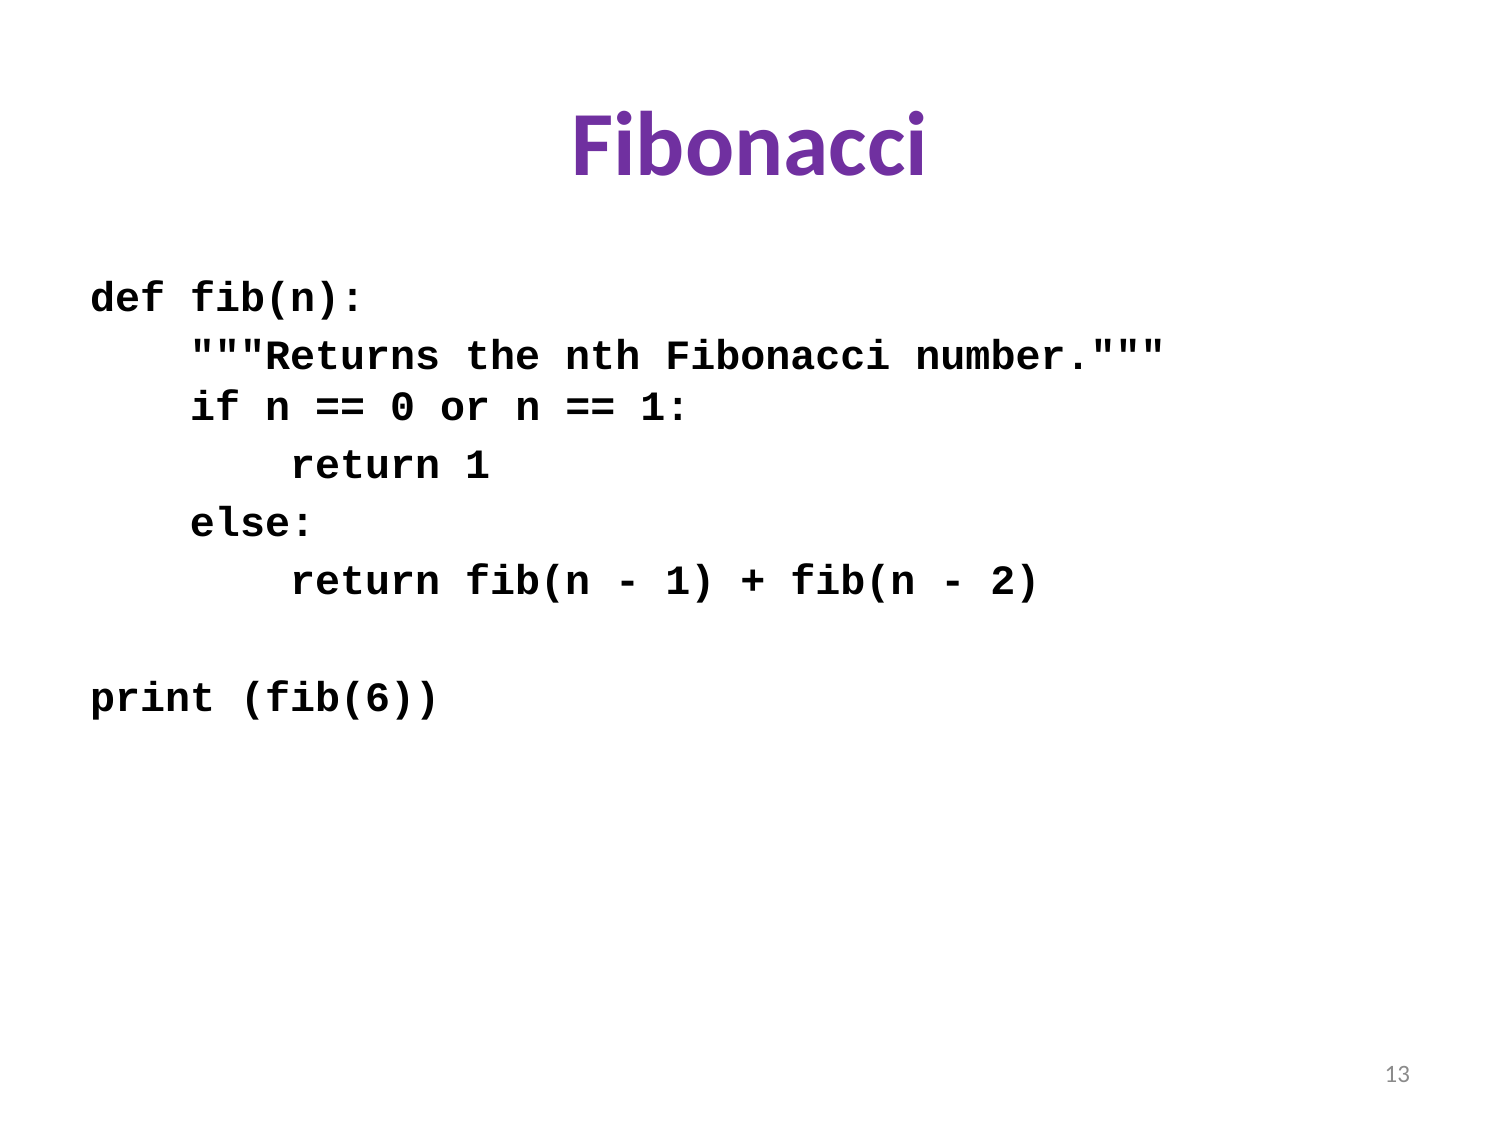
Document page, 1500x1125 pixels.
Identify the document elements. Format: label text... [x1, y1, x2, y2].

title Fibonacci [75, 45, 1425, 233]
list def fib(n): """Returns the nth Fibonacci number.""" if n == 0 or n == 1: return 1 else: return fib(n - 1) + fib(n - 2) print (fib(6)) [75, 262, 1425, 1005]
slide_number 13 [1074, 1042, 1425, 1103]
